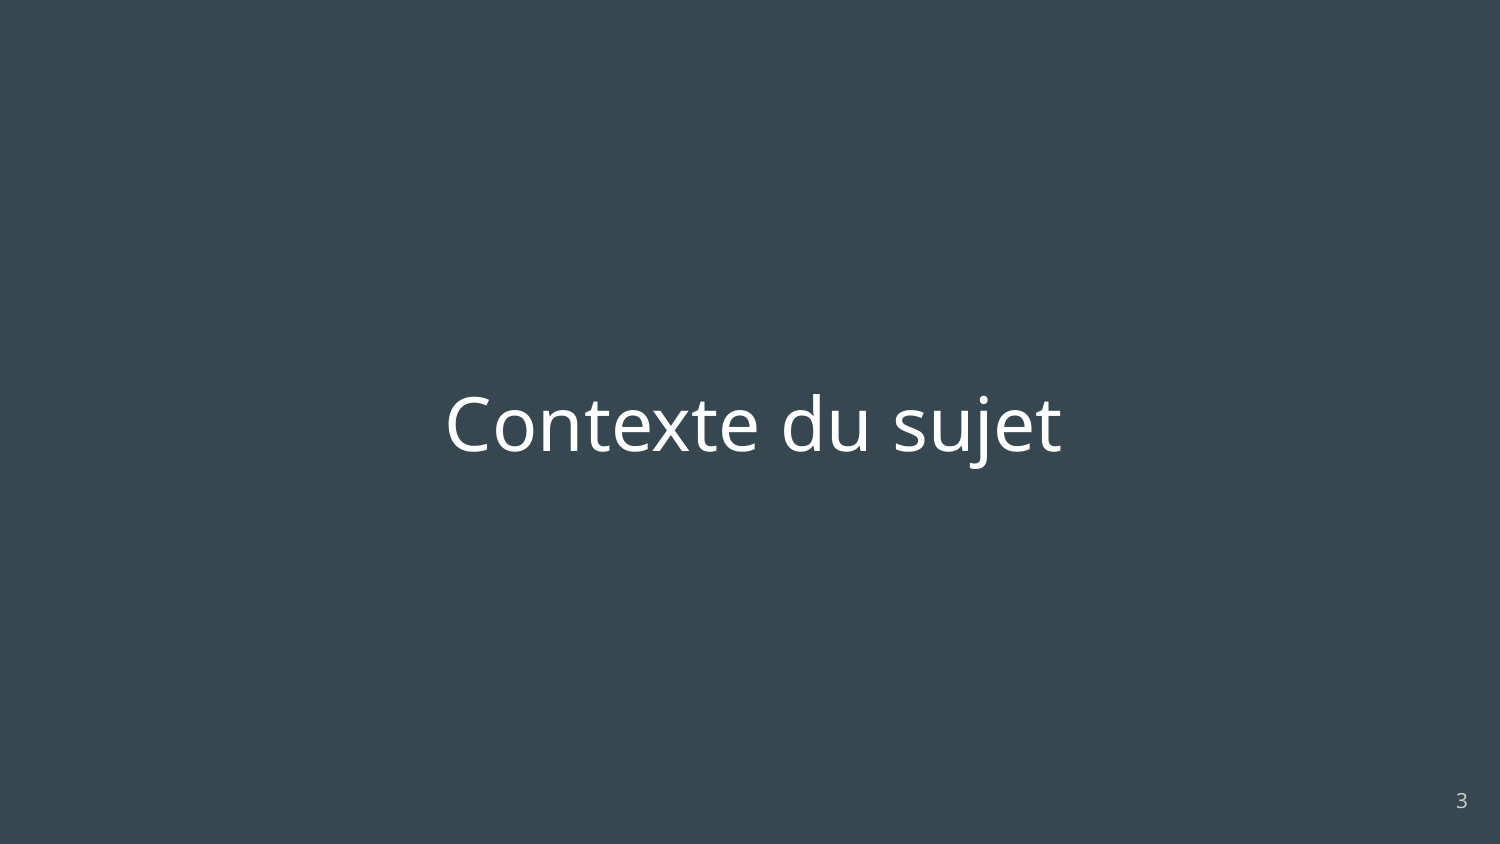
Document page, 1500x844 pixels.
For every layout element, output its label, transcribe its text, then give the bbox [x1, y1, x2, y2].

slide_number ‹#› [1392, 767, 1483, 833]
title Contexte du sujet [110, 351, 1399, 493]
